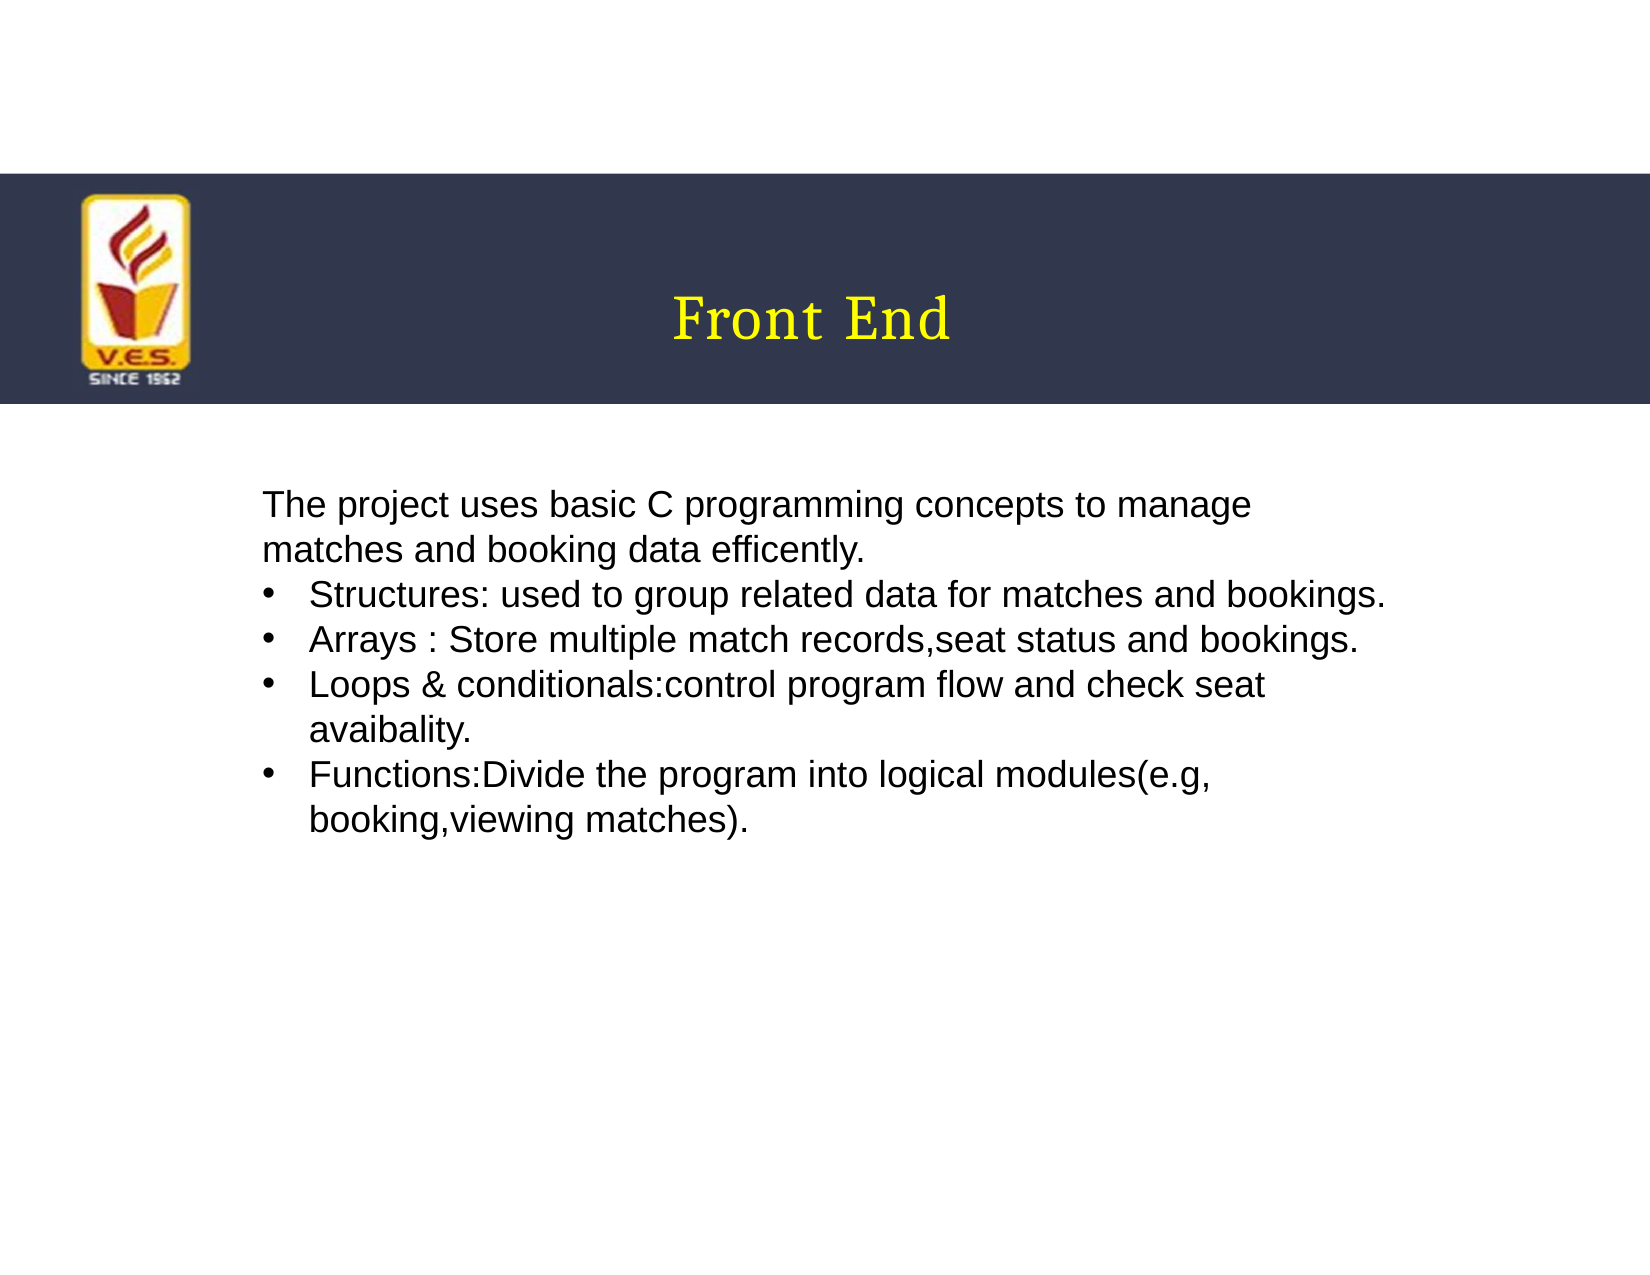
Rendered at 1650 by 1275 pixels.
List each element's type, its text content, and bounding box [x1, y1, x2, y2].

text_box The project uses basic C programming concepts to manage matches and booking data efficently. Structures: used to group related data for matches and bookings. Arrays : Store multiple match records,seat status and bookings. Loops & conditionals:control program flow and check seat avaibality. Functions:Divide the program into logical modules(e.g, booking,viewing matches). [262, 477, 1404, 875]
title Front End [270, 208, 1479, 489]
picture [73, 189, 199, 391]
